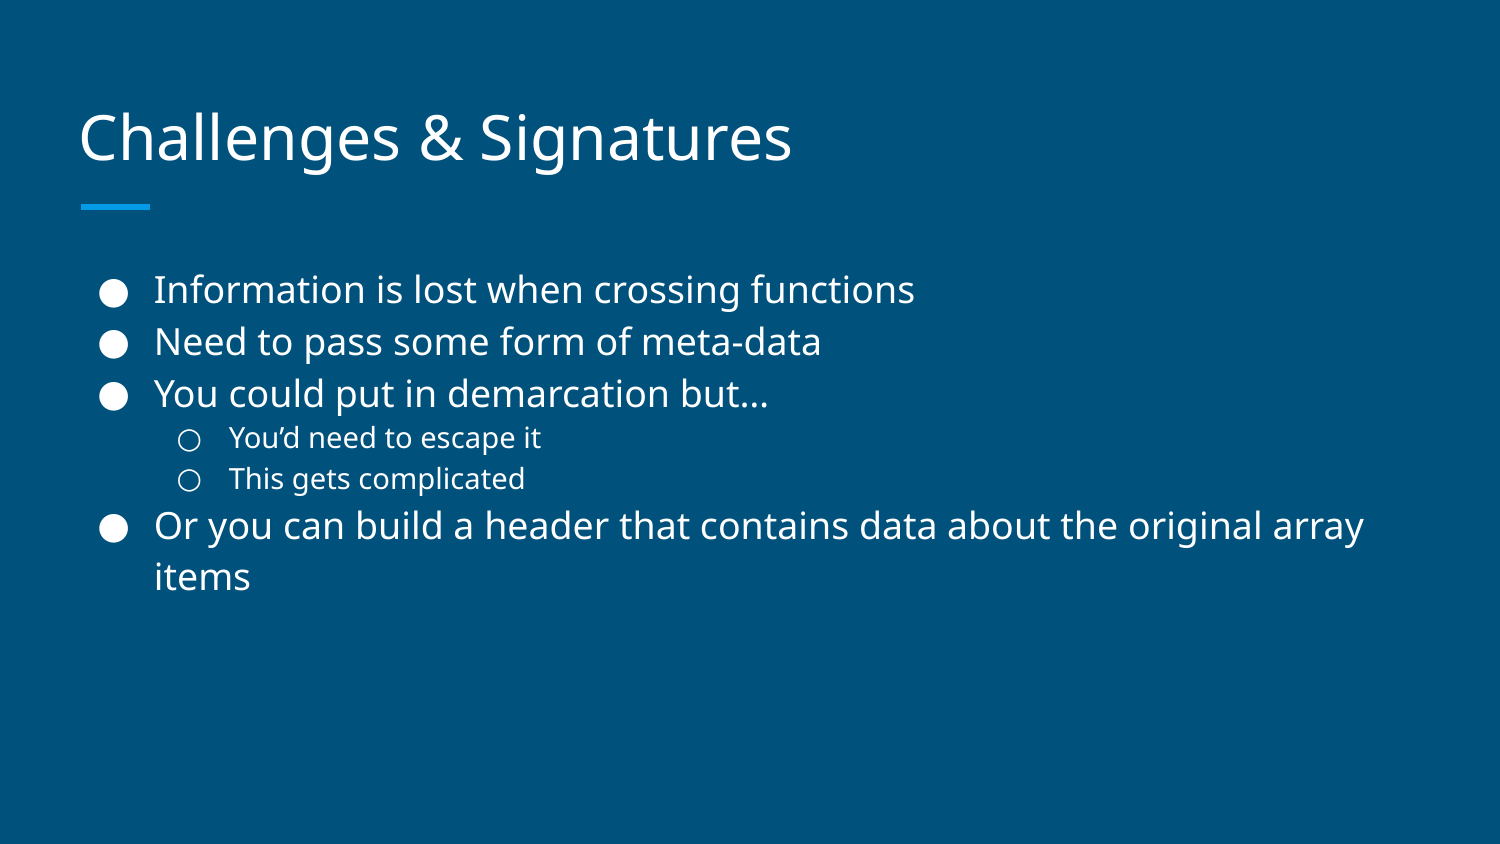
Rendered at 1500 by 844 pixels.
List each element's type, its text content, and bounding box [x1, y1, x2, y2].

title Challenges & Signatures [63, 75, 1437, 188]
list Information is lost when crossing functions Need to pass some form of meta-data You could put in demarcation but… You’d need to escape it This gets complicated Or you can build a header that contains data about the original array items [63, 244, 1437, 750]
